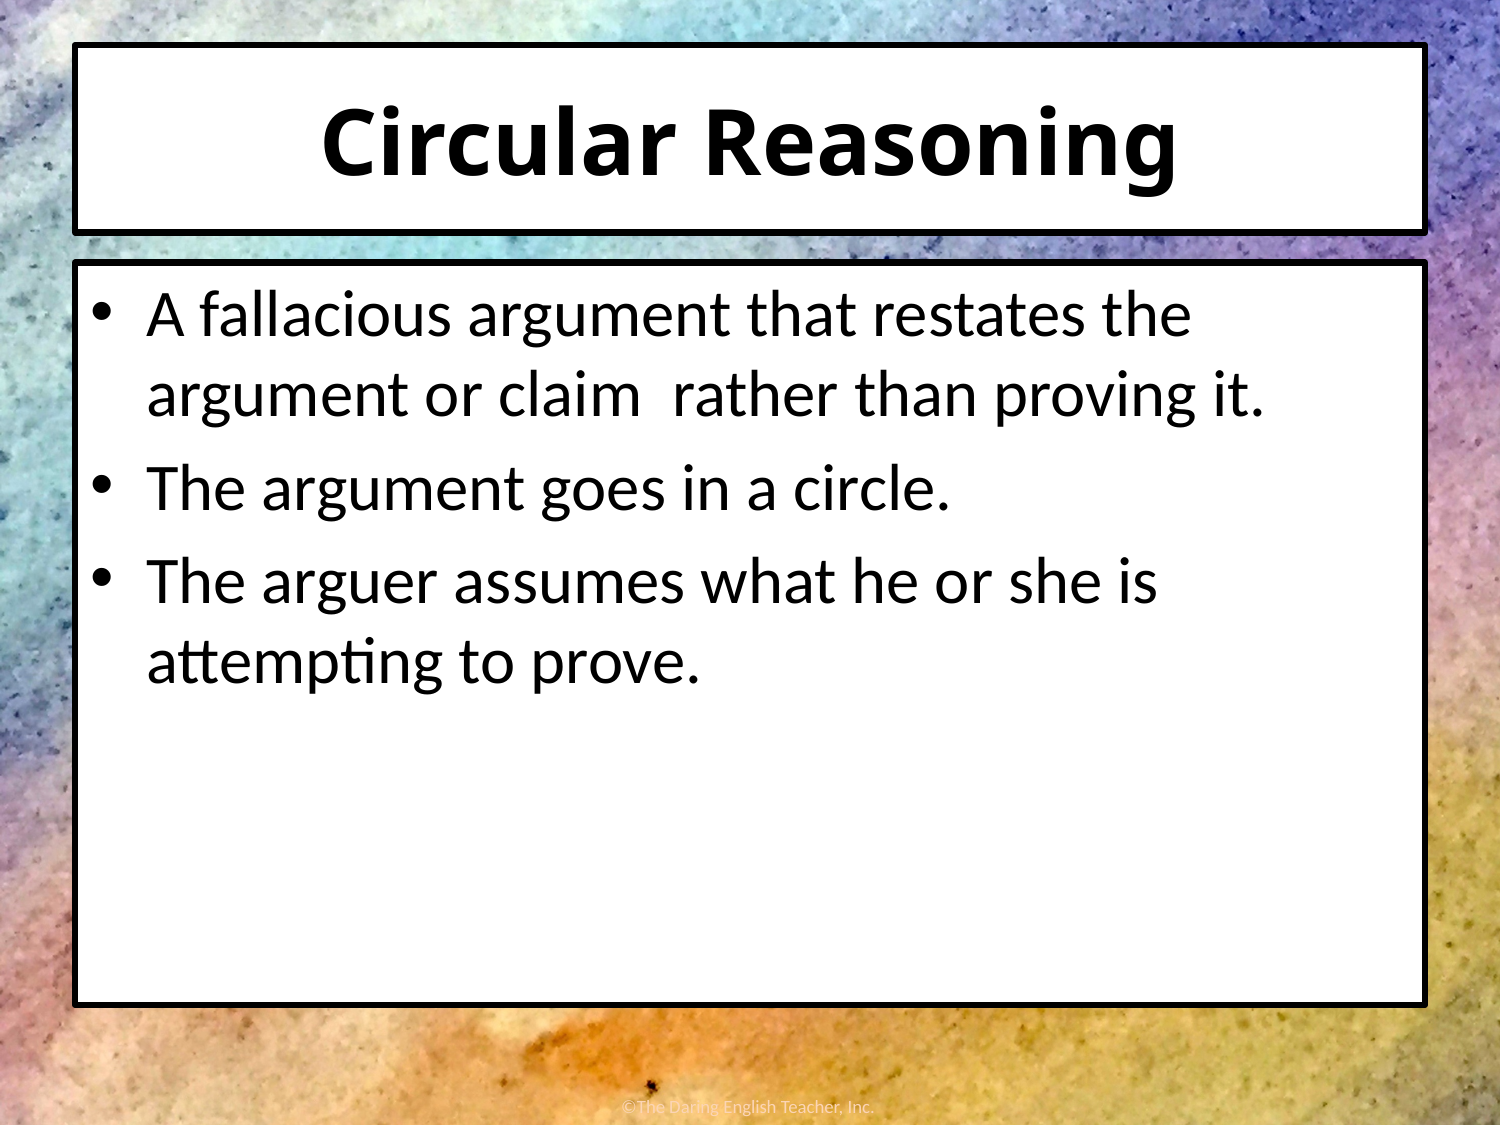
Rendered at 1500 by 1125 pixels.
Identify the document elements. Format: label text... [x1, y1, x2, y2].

title Circular Reasoning [72, 42, 1428, 236]
picture [0, 0, 1500, 1125]
list A fallacious argument that restates the argument or claim rather than proving it. The argument goes in a circle. The arguer assumes what he or she is attempting to prove. [72, 259, 1428, 1008]
